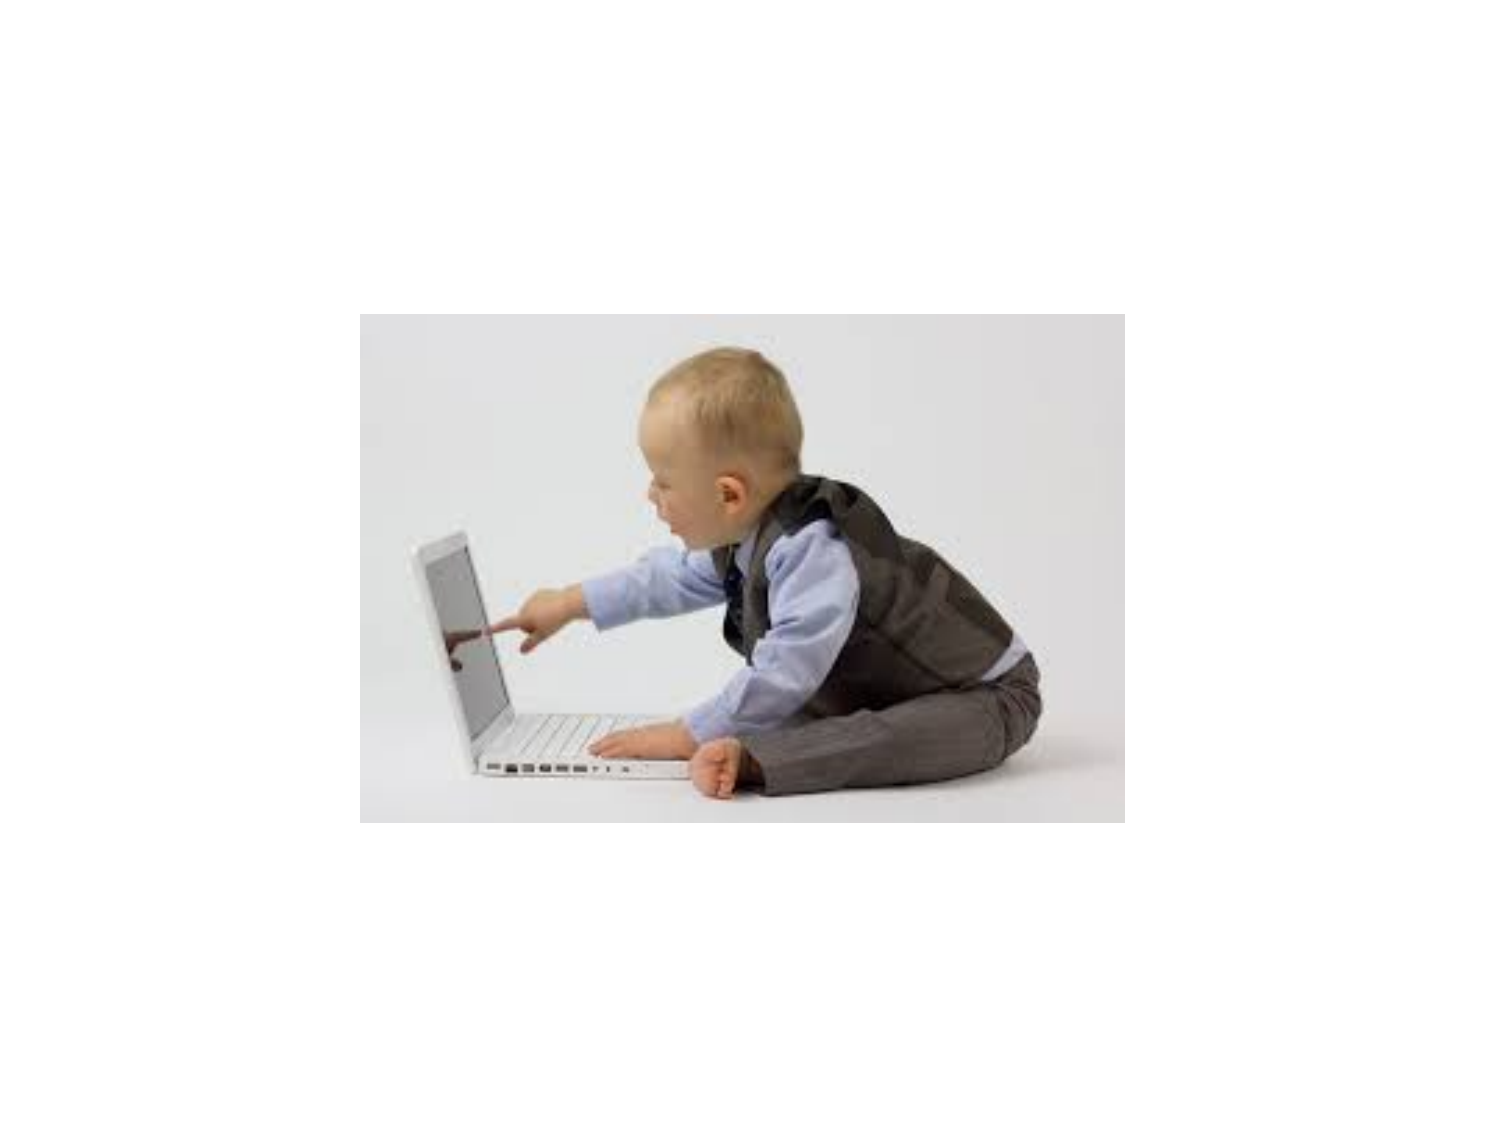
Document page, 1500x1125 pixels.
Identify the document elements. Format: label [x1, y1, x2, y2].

picture [359, 314, 1125, 824]
